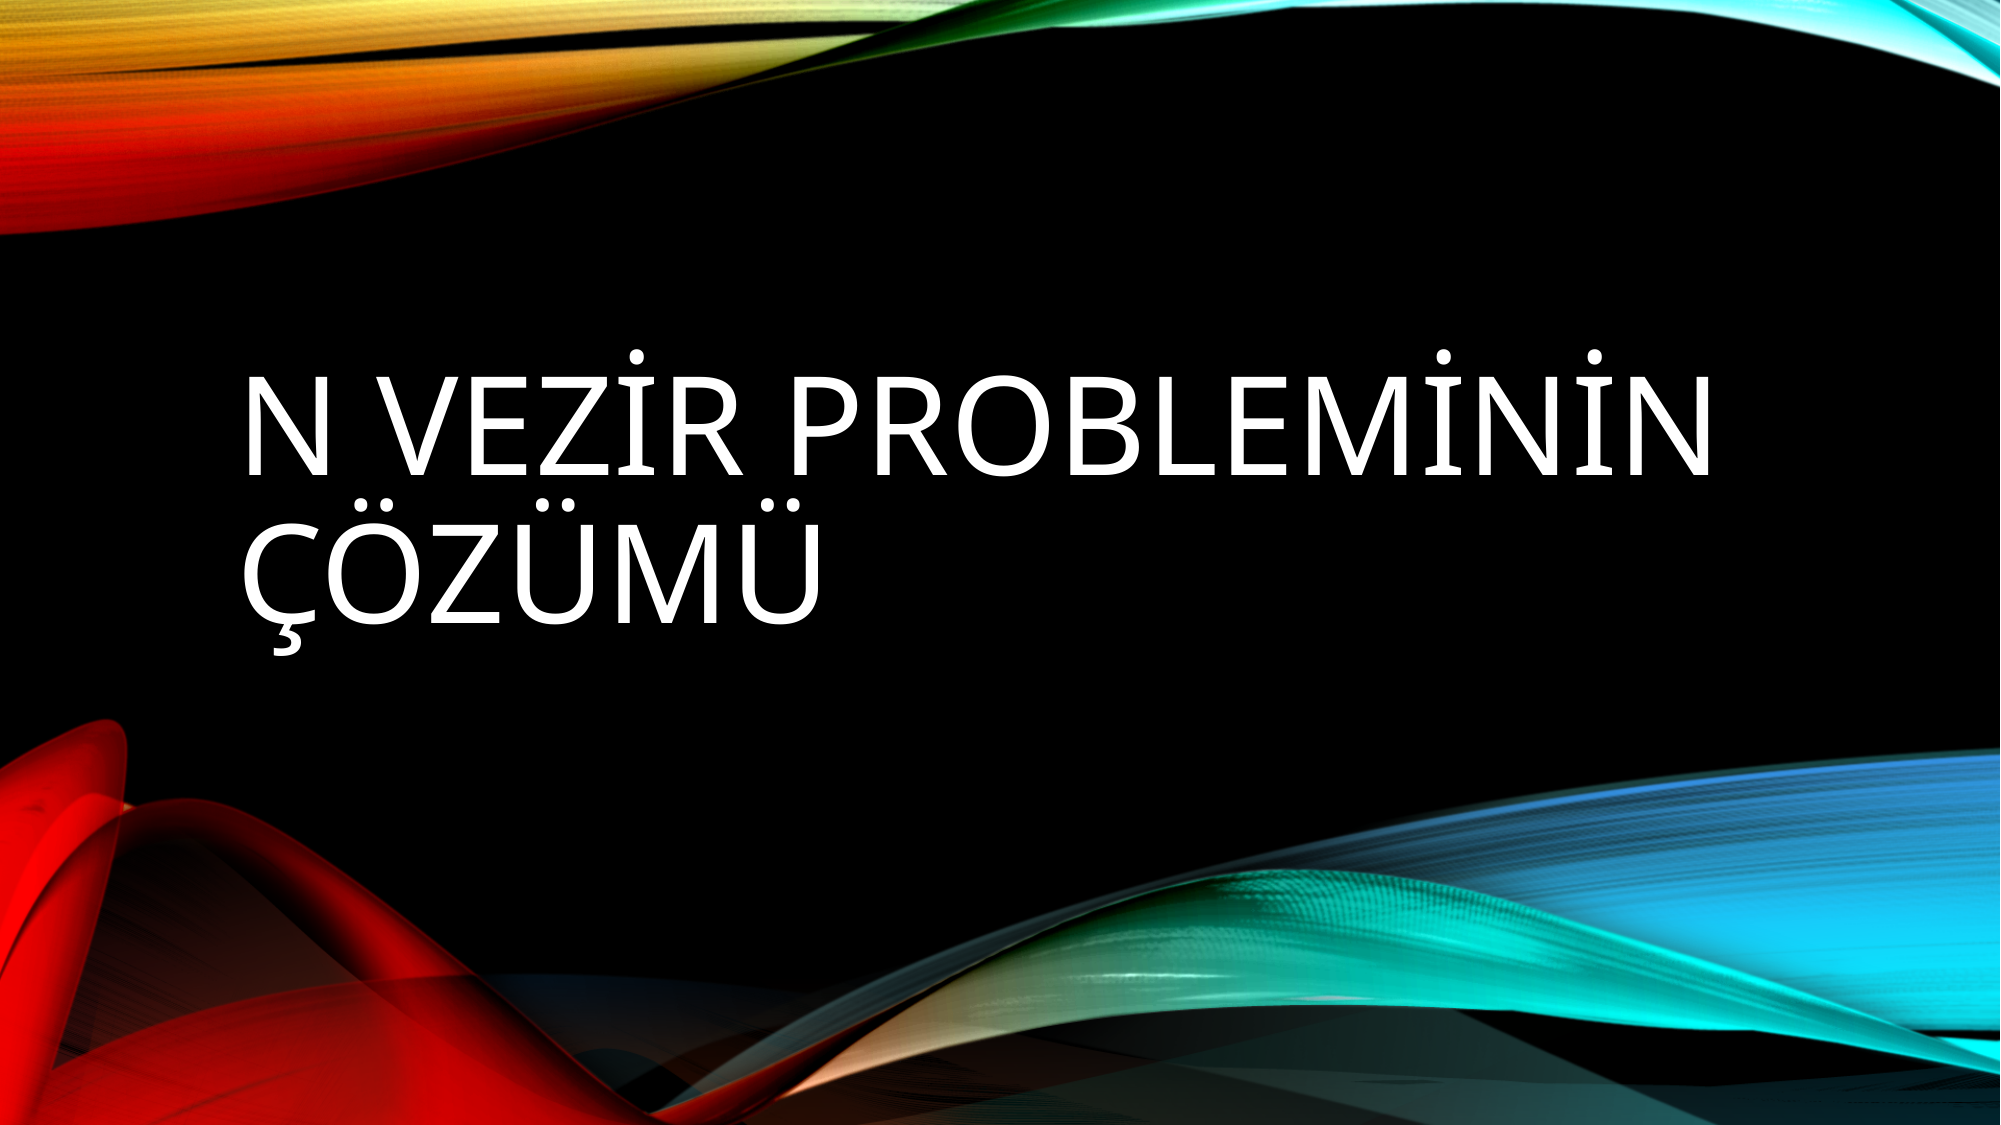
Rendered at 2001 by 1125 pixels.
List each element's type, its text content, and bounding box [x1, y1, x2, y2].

picture [0, 0, 2000, 237]
picture [0, 717, 2000, 1125]
title N vezir probleminin çözümü [221, 213, 1772, 662]
